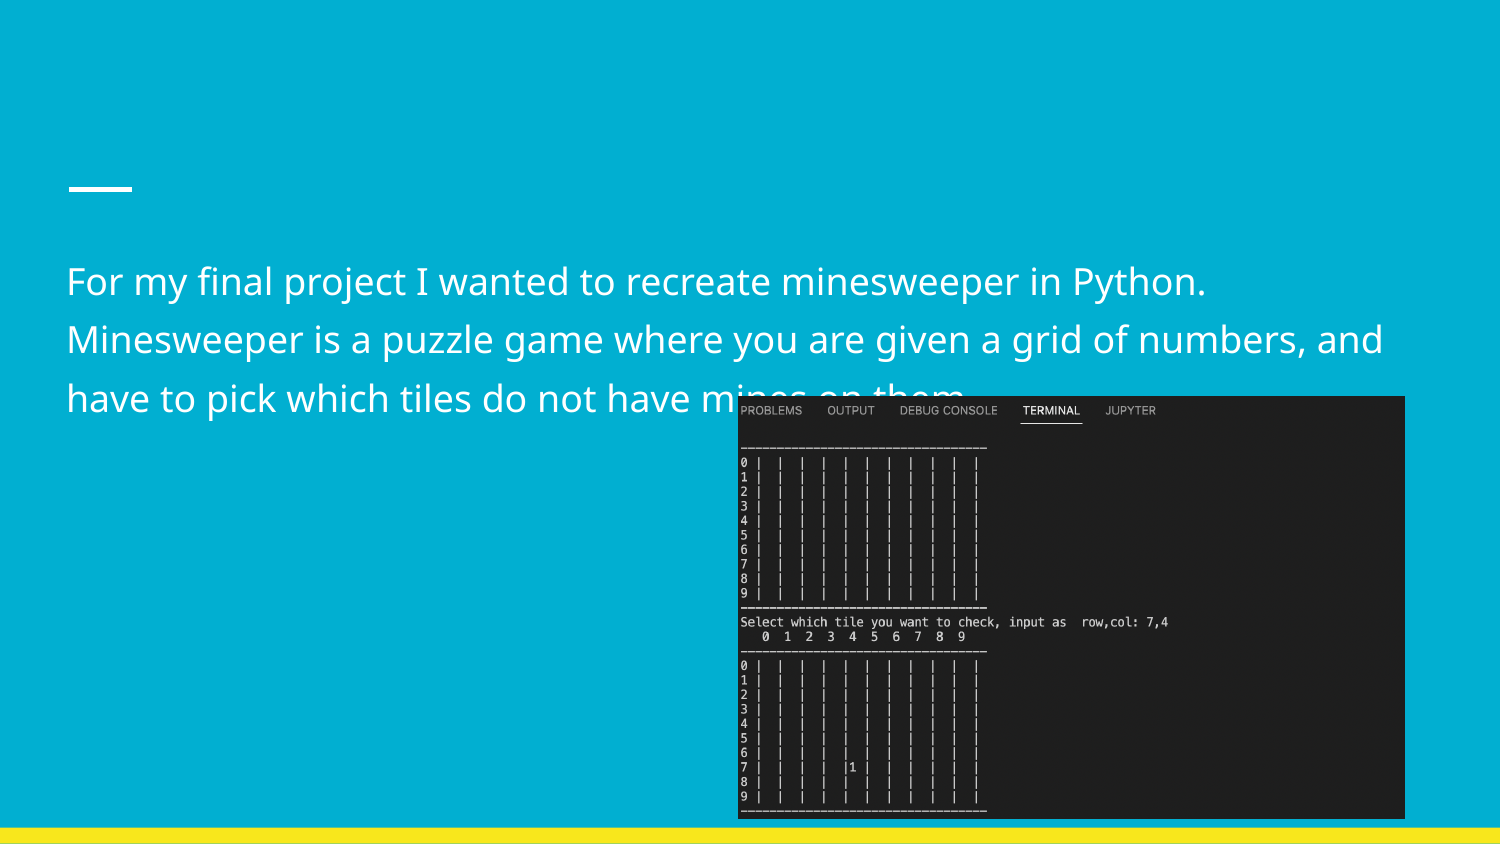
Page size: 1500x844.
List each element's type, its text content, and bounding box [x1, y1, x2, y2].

picture [738, 396, 1405, 819]
list For my final project I wanted to recreate minesweeper in Python. Minesweeper is a puzzle game where you are given a grid of numbers, and have to pick which tiles do not have mines on them. [51, 232, 1449, 750]
